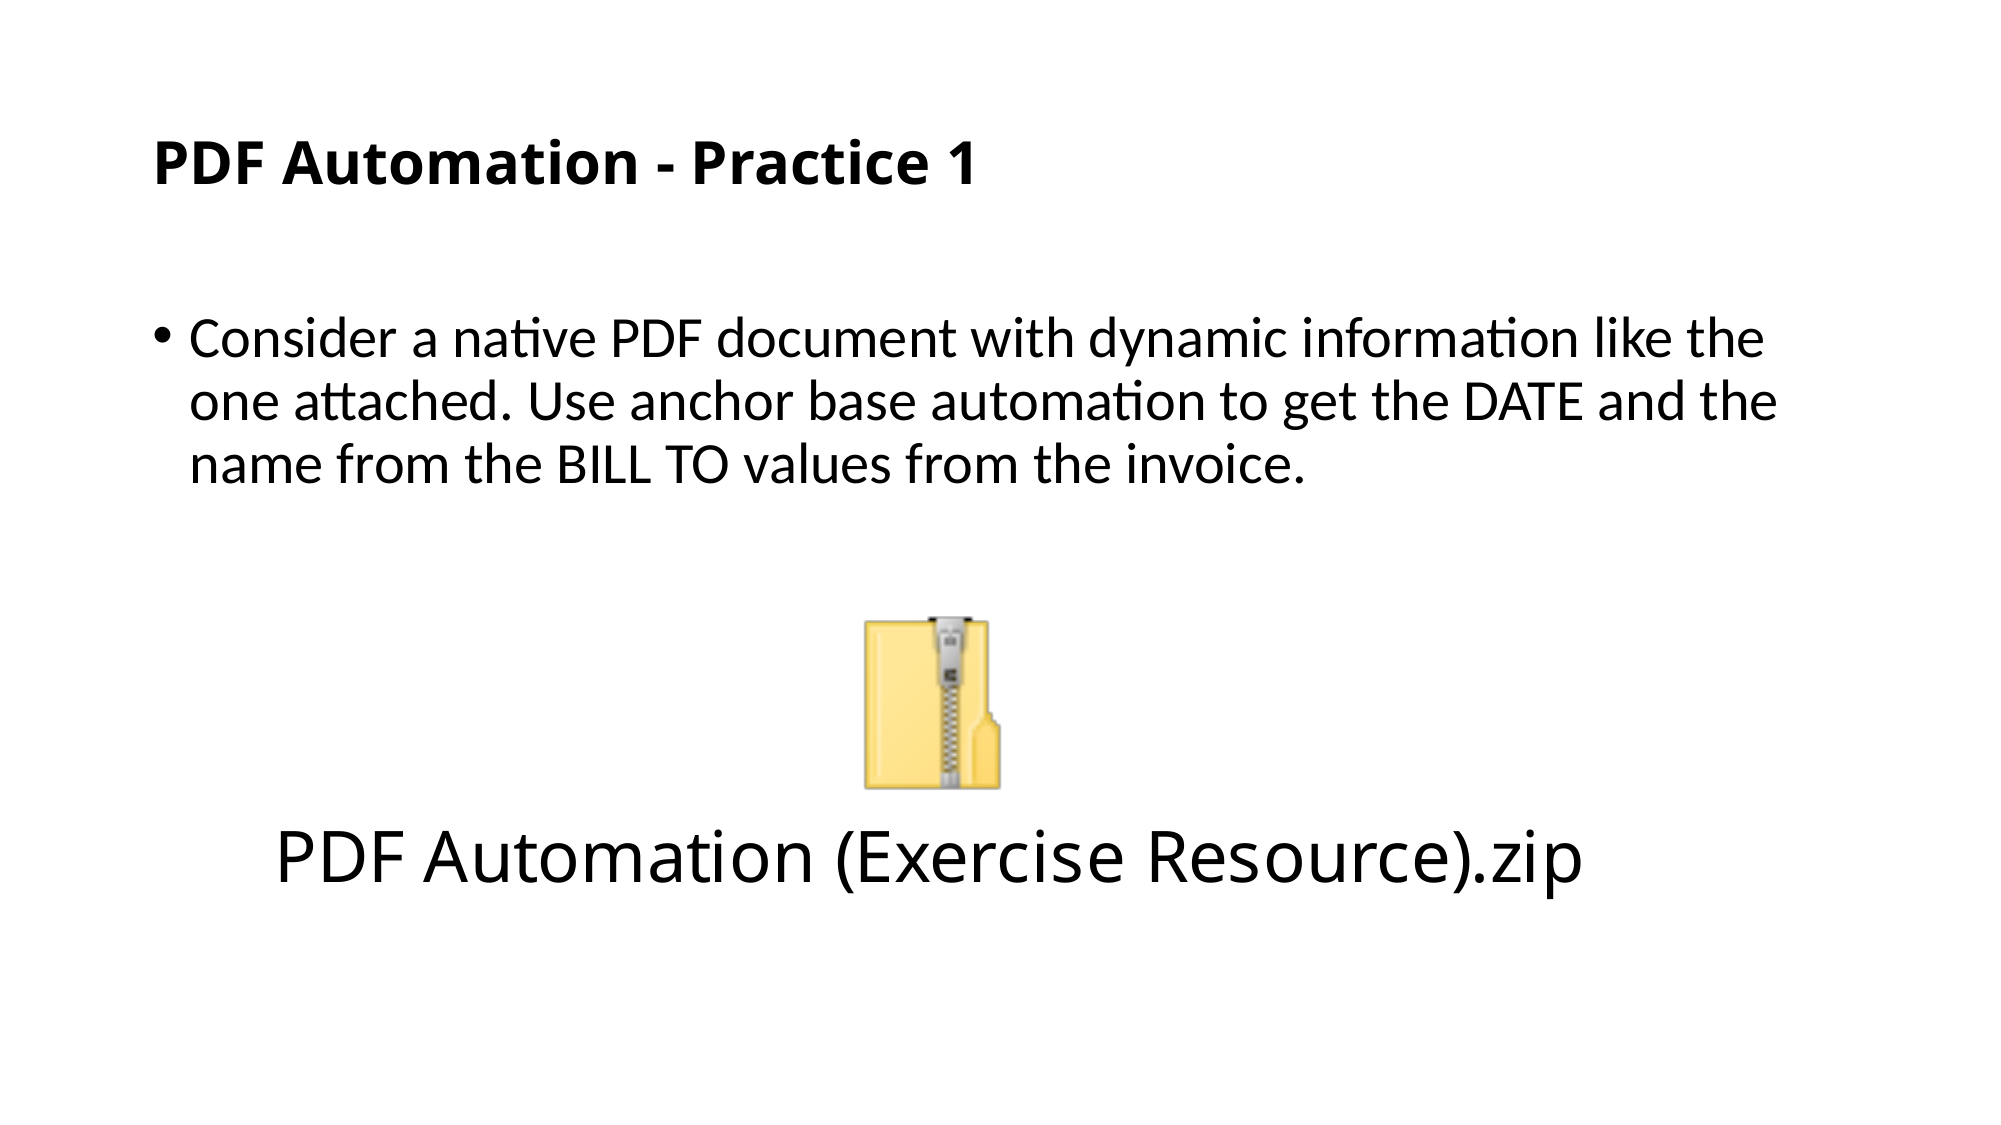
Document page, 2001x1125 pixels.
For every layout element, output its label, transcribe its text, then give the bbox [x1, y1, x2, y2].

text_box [164, 611, 1692, 937]
title PDF Automation - Practice 1 [137, 59, 1863, 278]
list Consider a native PDF document with dynamic information like the one attached. Use anchor base automation to get the DATE and the name from the BILL TO values from the invoice. [137, 299, 1863, 1014]
